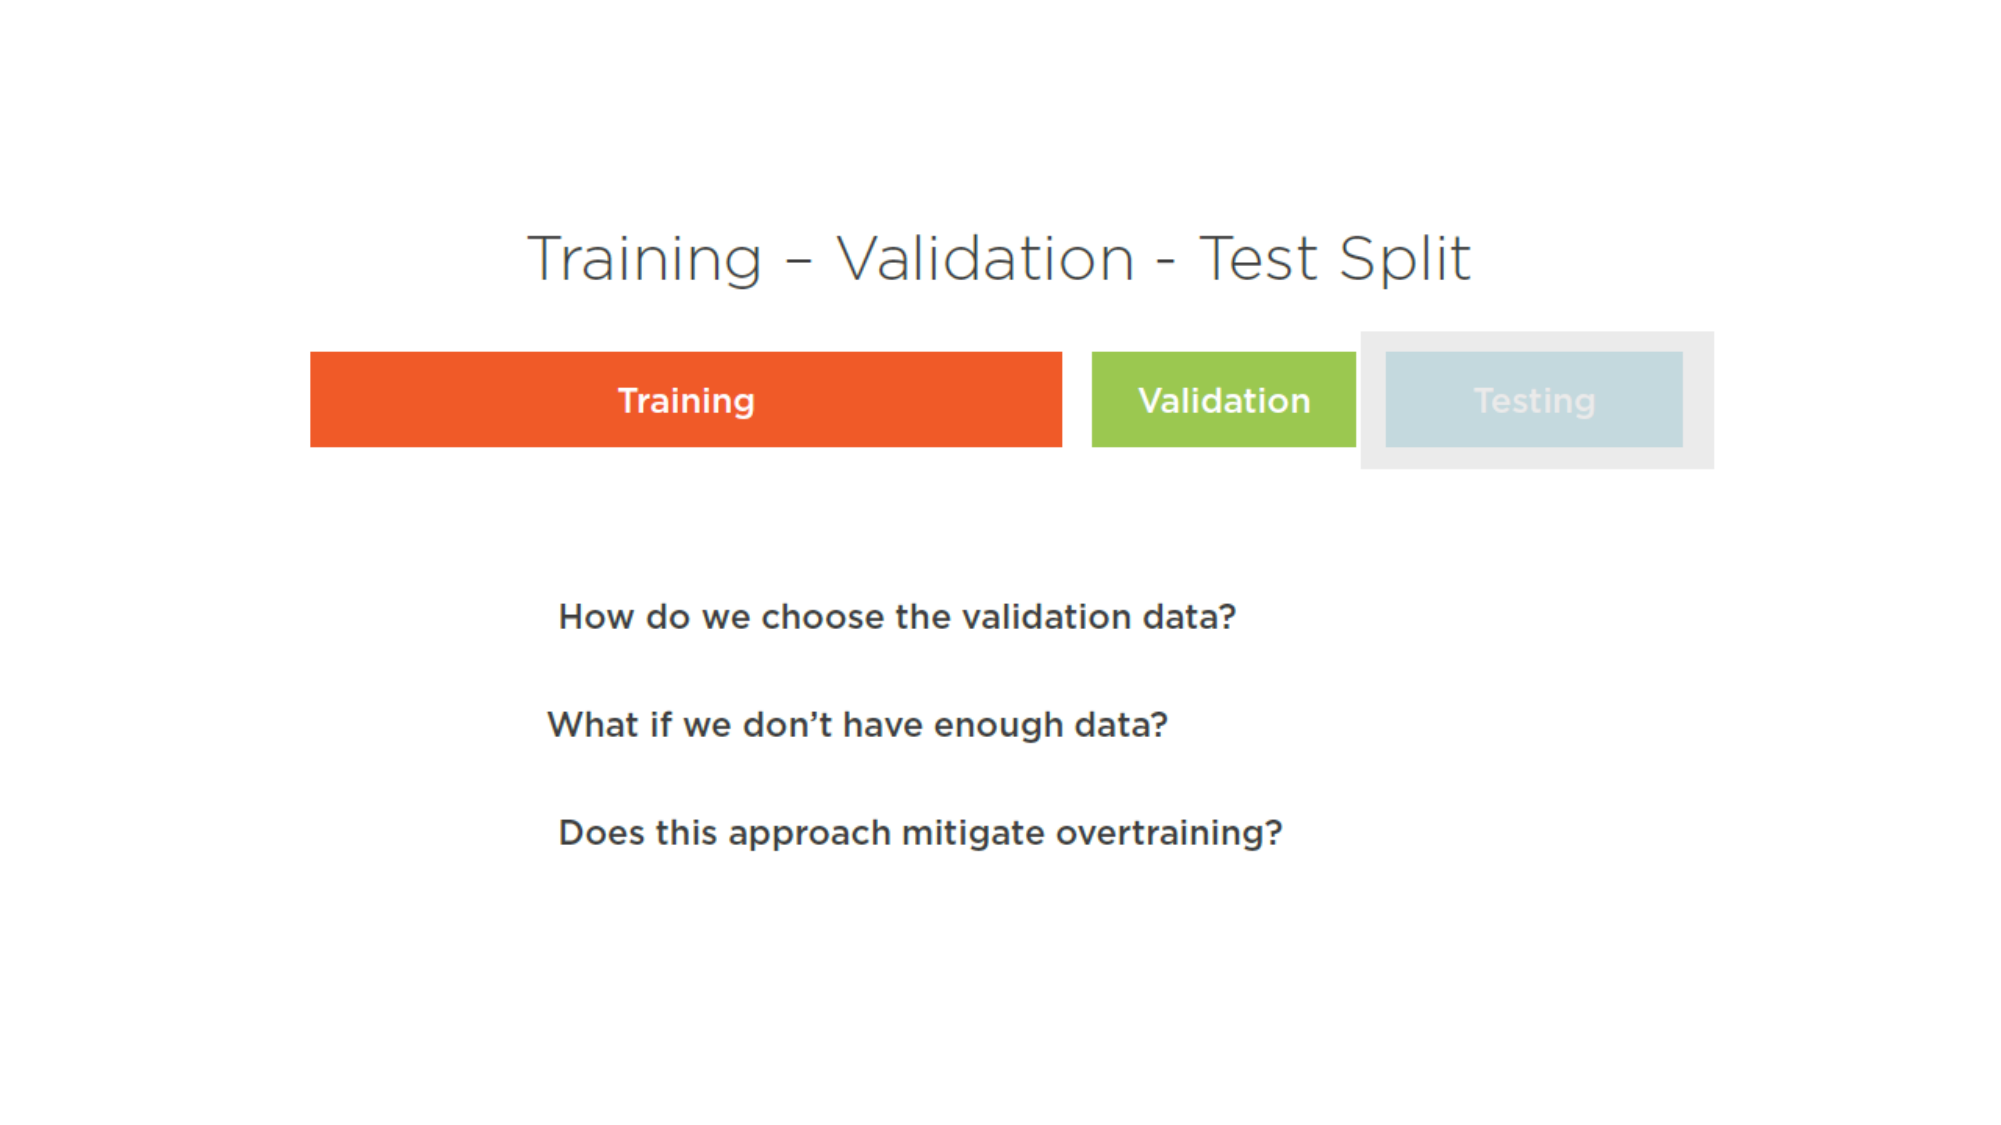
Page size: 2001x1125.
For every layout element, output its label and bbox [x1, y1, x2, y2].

picture [198, 158, 1802, 967]
